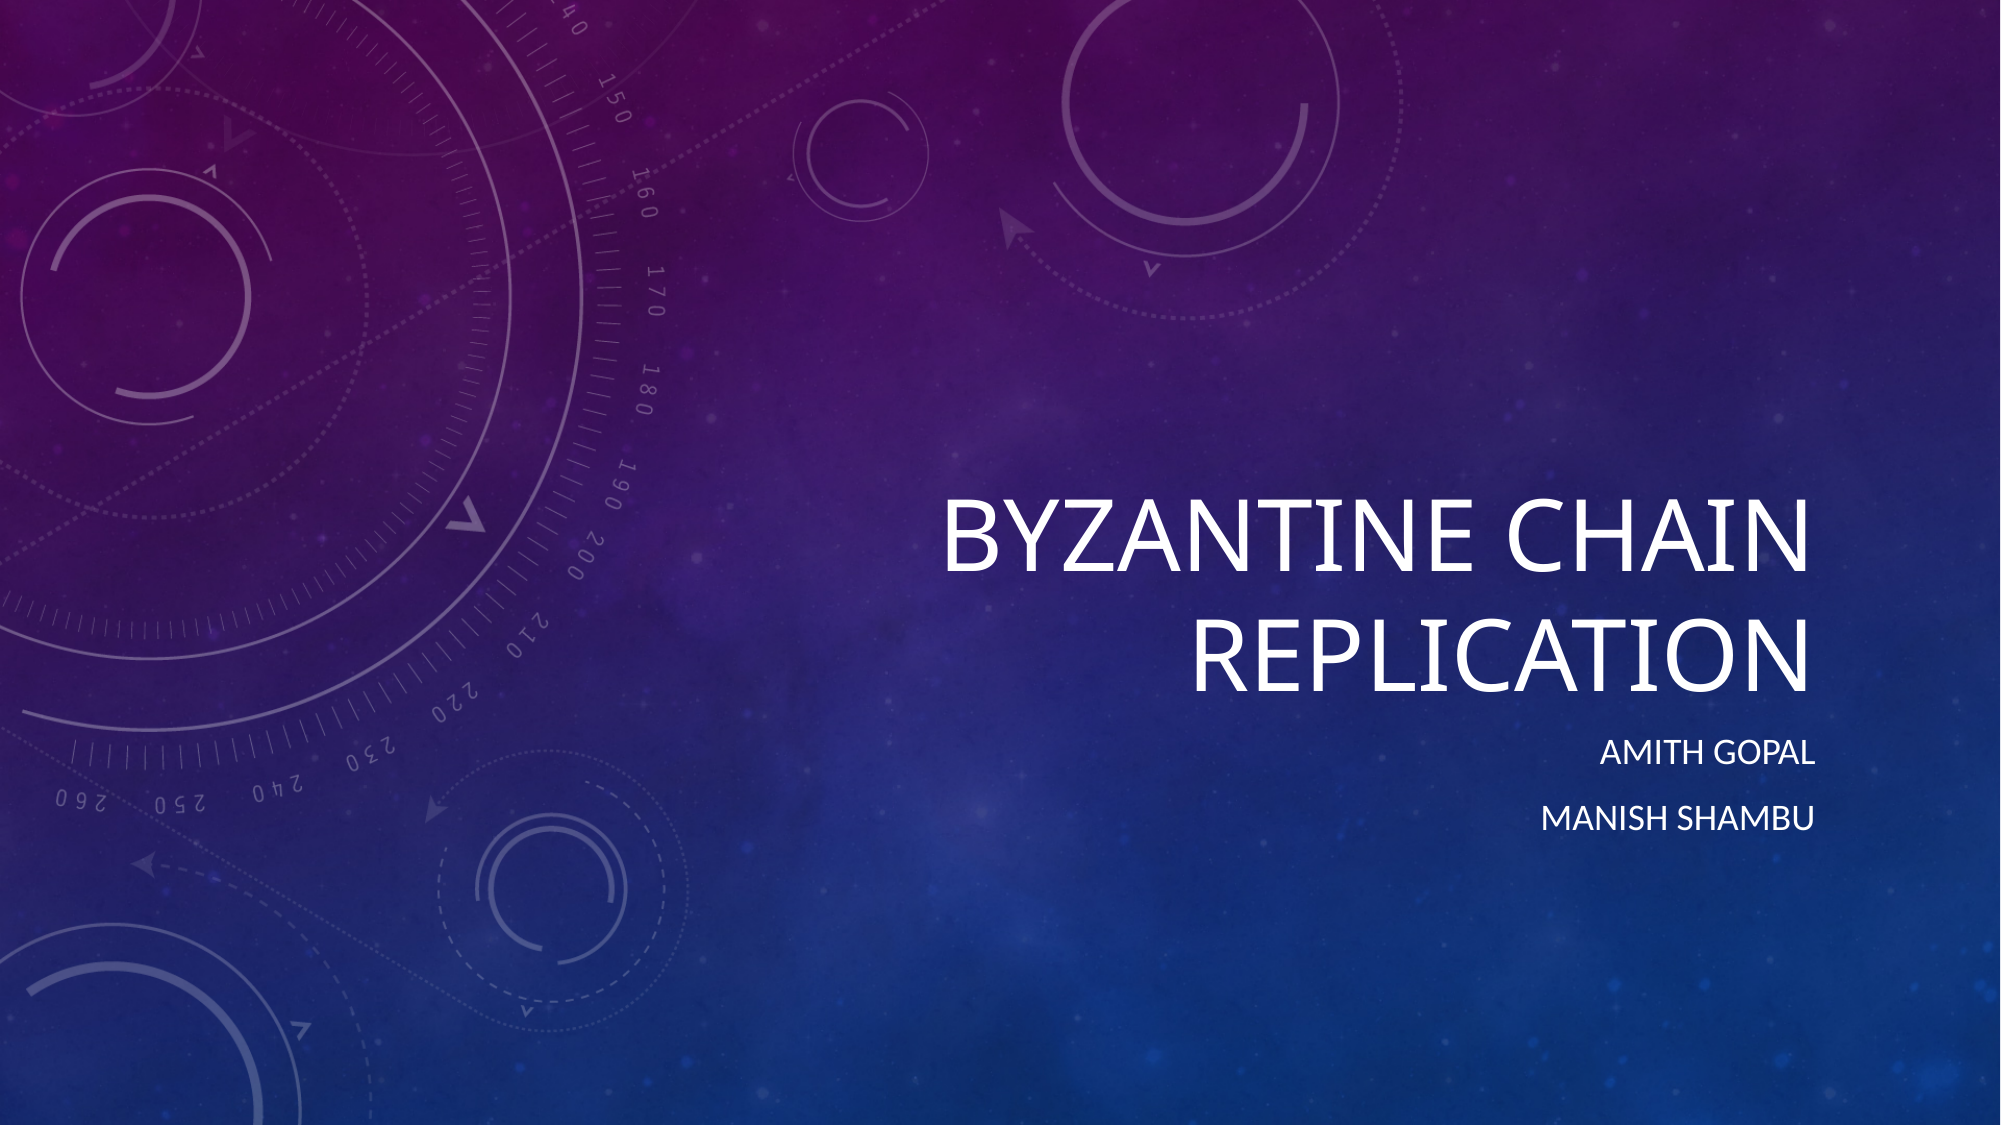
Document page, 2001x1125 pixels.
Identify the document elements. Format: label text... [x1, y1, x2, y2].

title Byzantine chain replication [650, 322, 1831, 719]
subtitle Amith Gopal Manish Shambu [650, 719, 1831, 950]
picture [0, 0, 2001, 1125]
